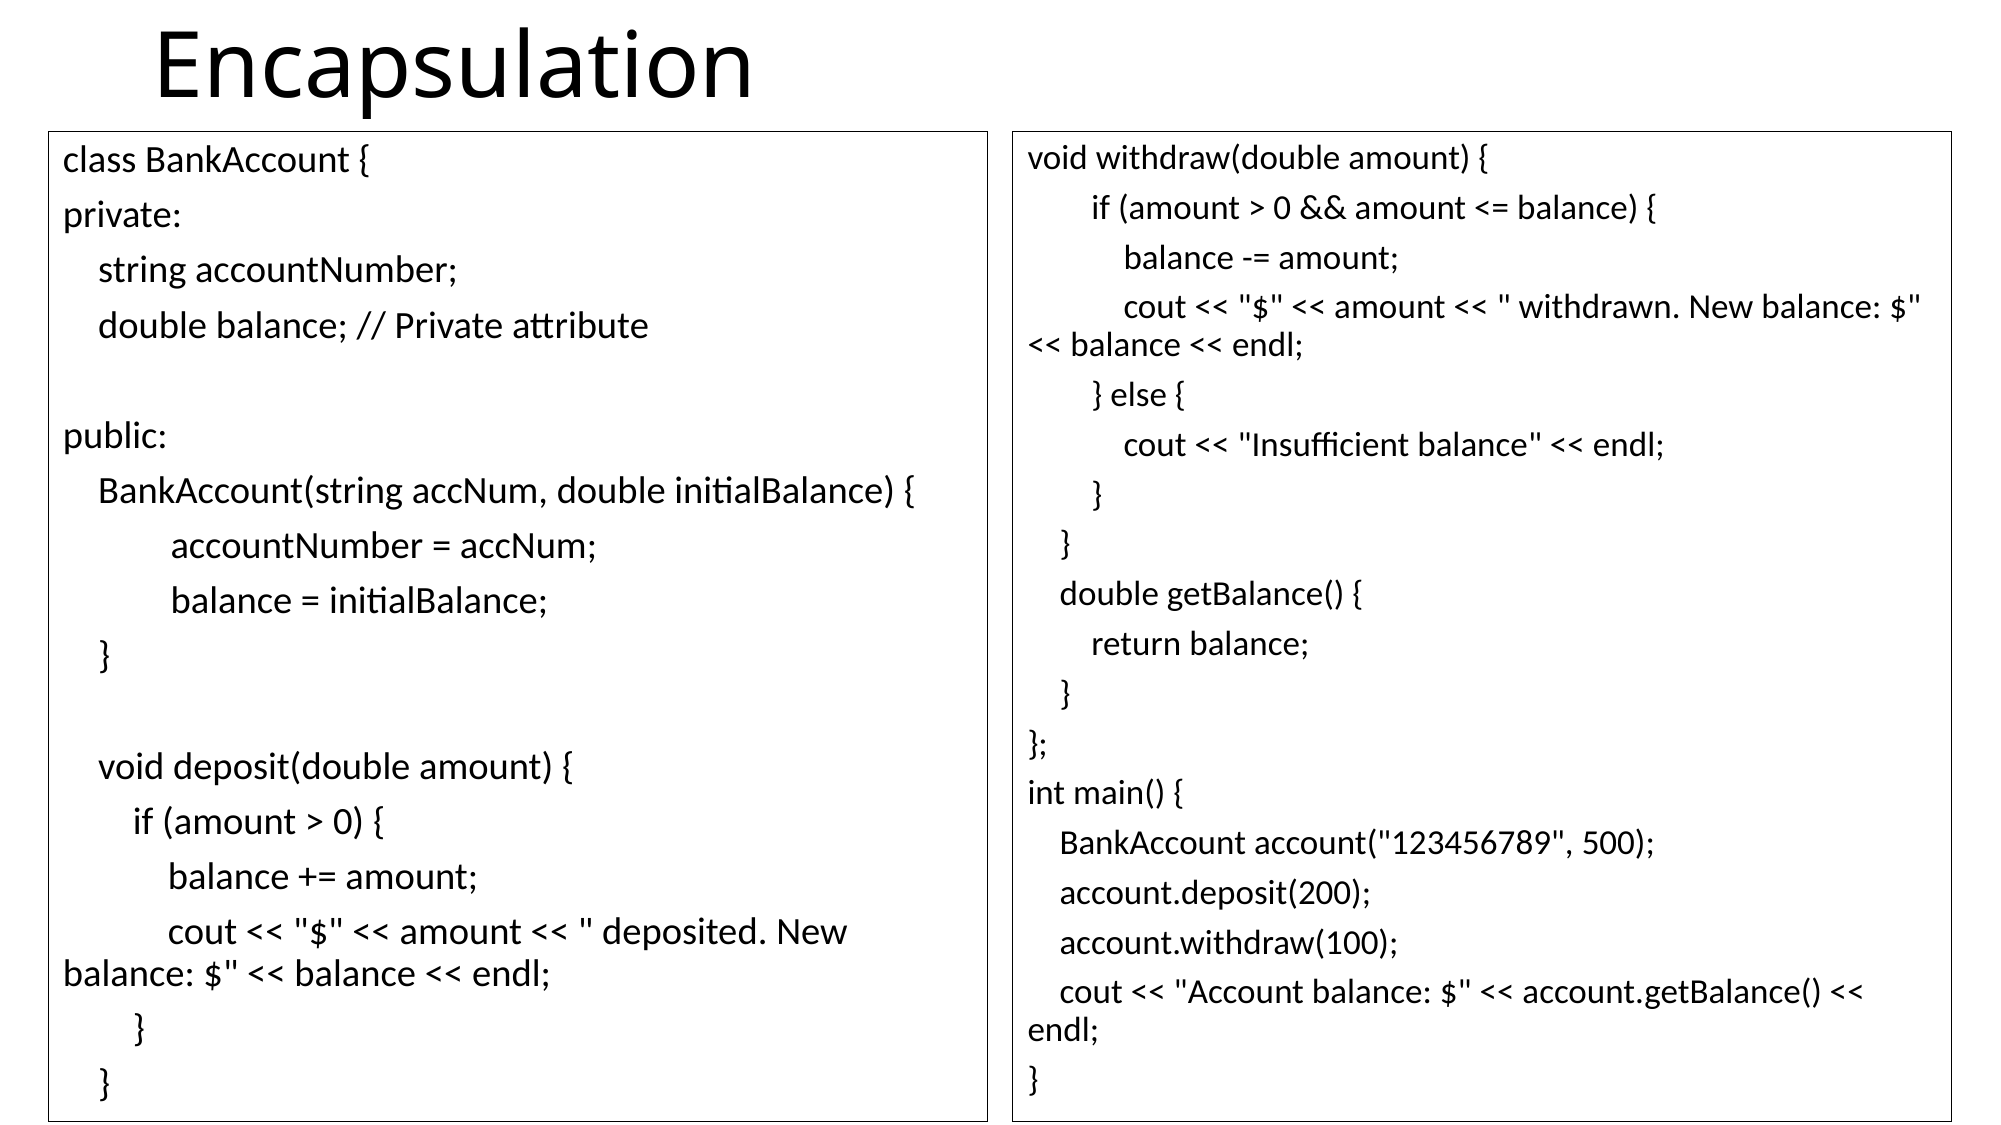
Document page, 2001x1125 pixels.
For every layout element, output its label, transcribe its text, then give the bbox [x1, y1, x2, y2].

list void withdraw(double amount) { if (amount > 0 && amount <= balance) { balance -= amount; cout << "$" << amount << " withdrawn. New balance: $" << balance << endl; } else { cout << "Insufficient balance" << endl; } } double getBalance() { return balance; } }; int main() { BankAccount account("123456789", 500); account.deposit(200); account.withdraw(100); cout << "Account balance: $" << account.getBalance() << endl; } [1012, 131, 1952, 1122]
title Encapsulation [137, 3, 1863, 132]
list class BankAccount { private: string accountNumber; double balance; // Private attribute public: BankAccount(string accNum, double initialBalance) { accountNumber = accNum; balance = initialBalance; } void deposit(double amount) { if (amount > 0) { balance += amount; cout << "$" << amount << " deposited. New balance: $" << balance << endl; } } [48, 131, 988, 1122]
